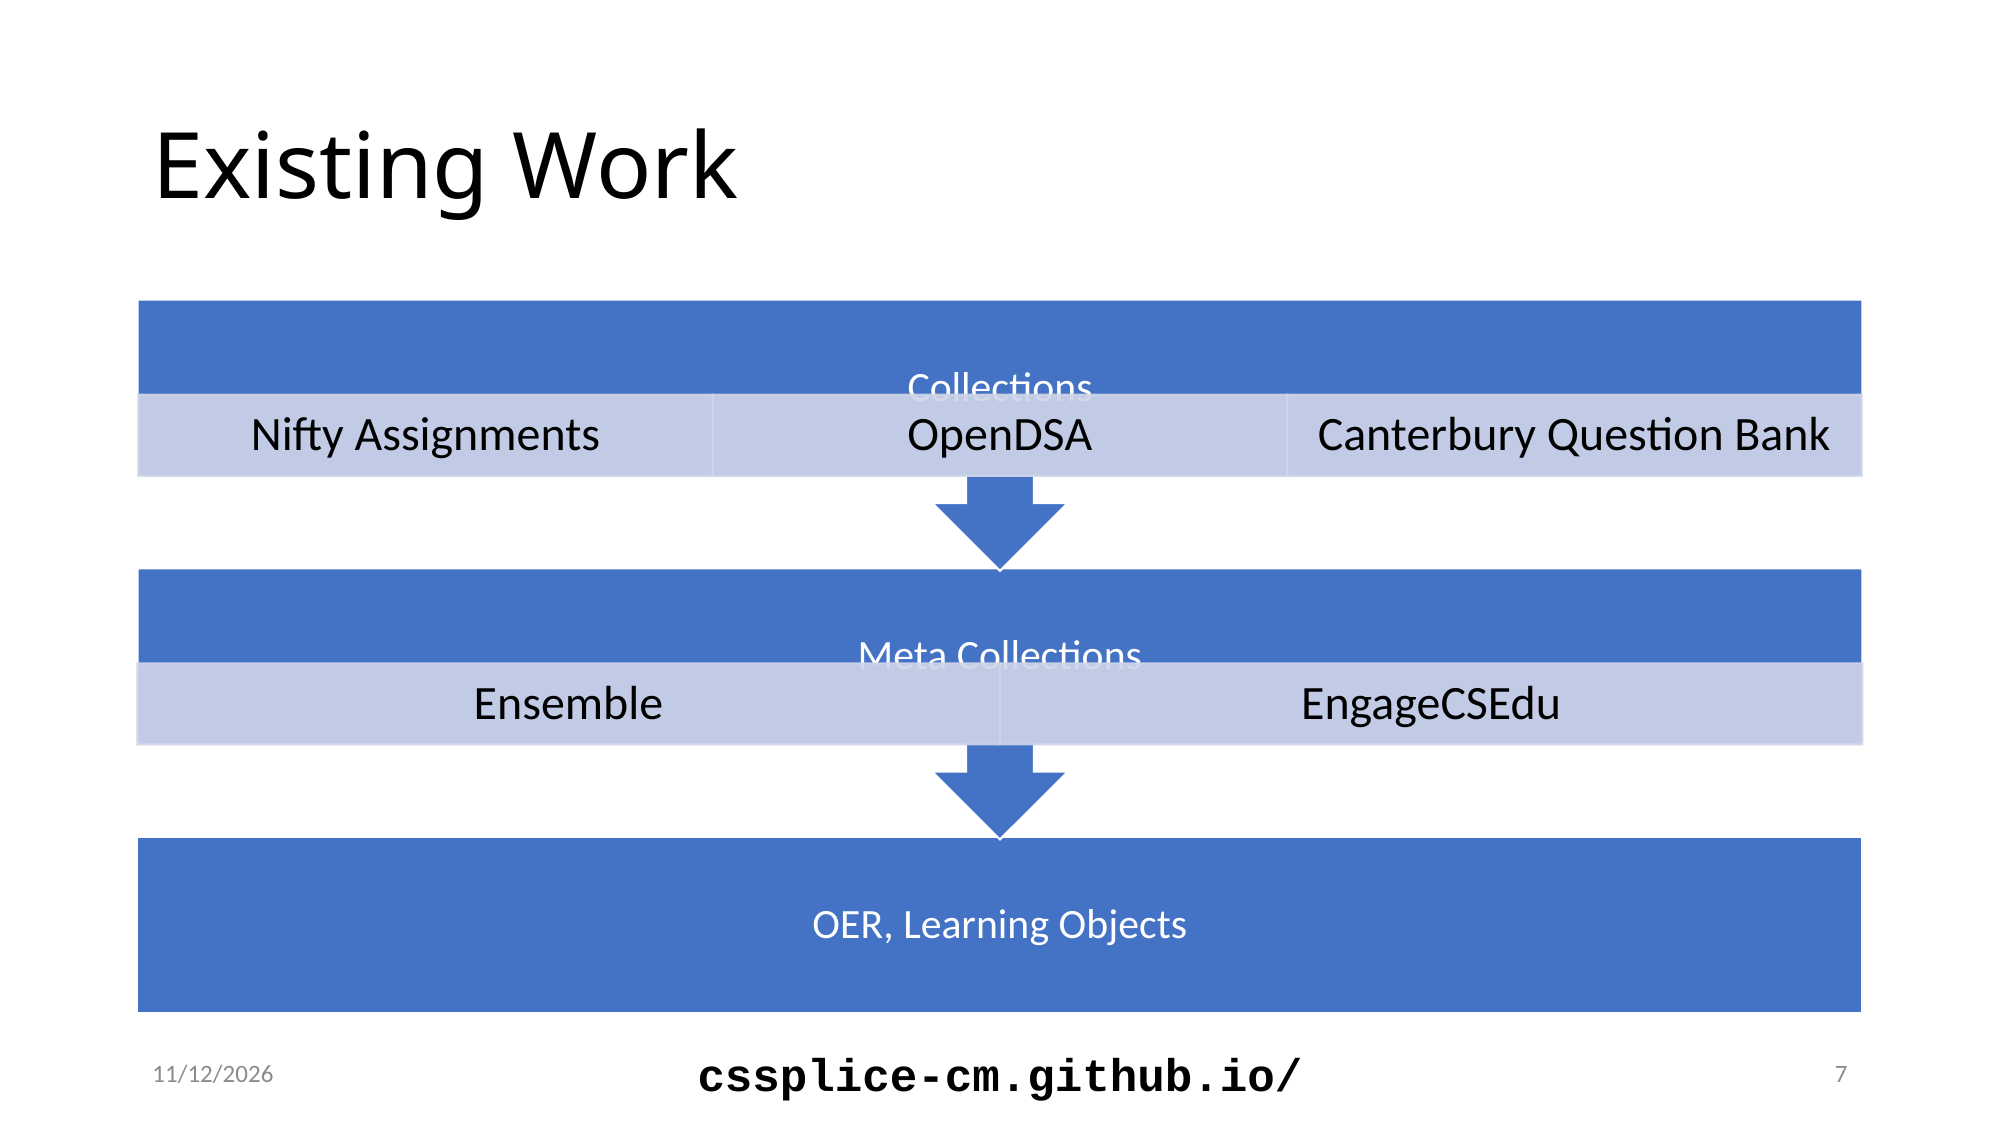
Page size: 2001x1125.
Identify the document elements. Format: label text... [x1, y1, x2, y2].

footer cssplice-cm.github.io/ [662, 1042, 1338, 1103]
title Existing Work [137, 59, 1863, 278]
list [137, 299, 1863, 1014]
slide_number 7 [1412, 1042, 1863, 1103]
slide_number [137, 1042, 588, 1103]
